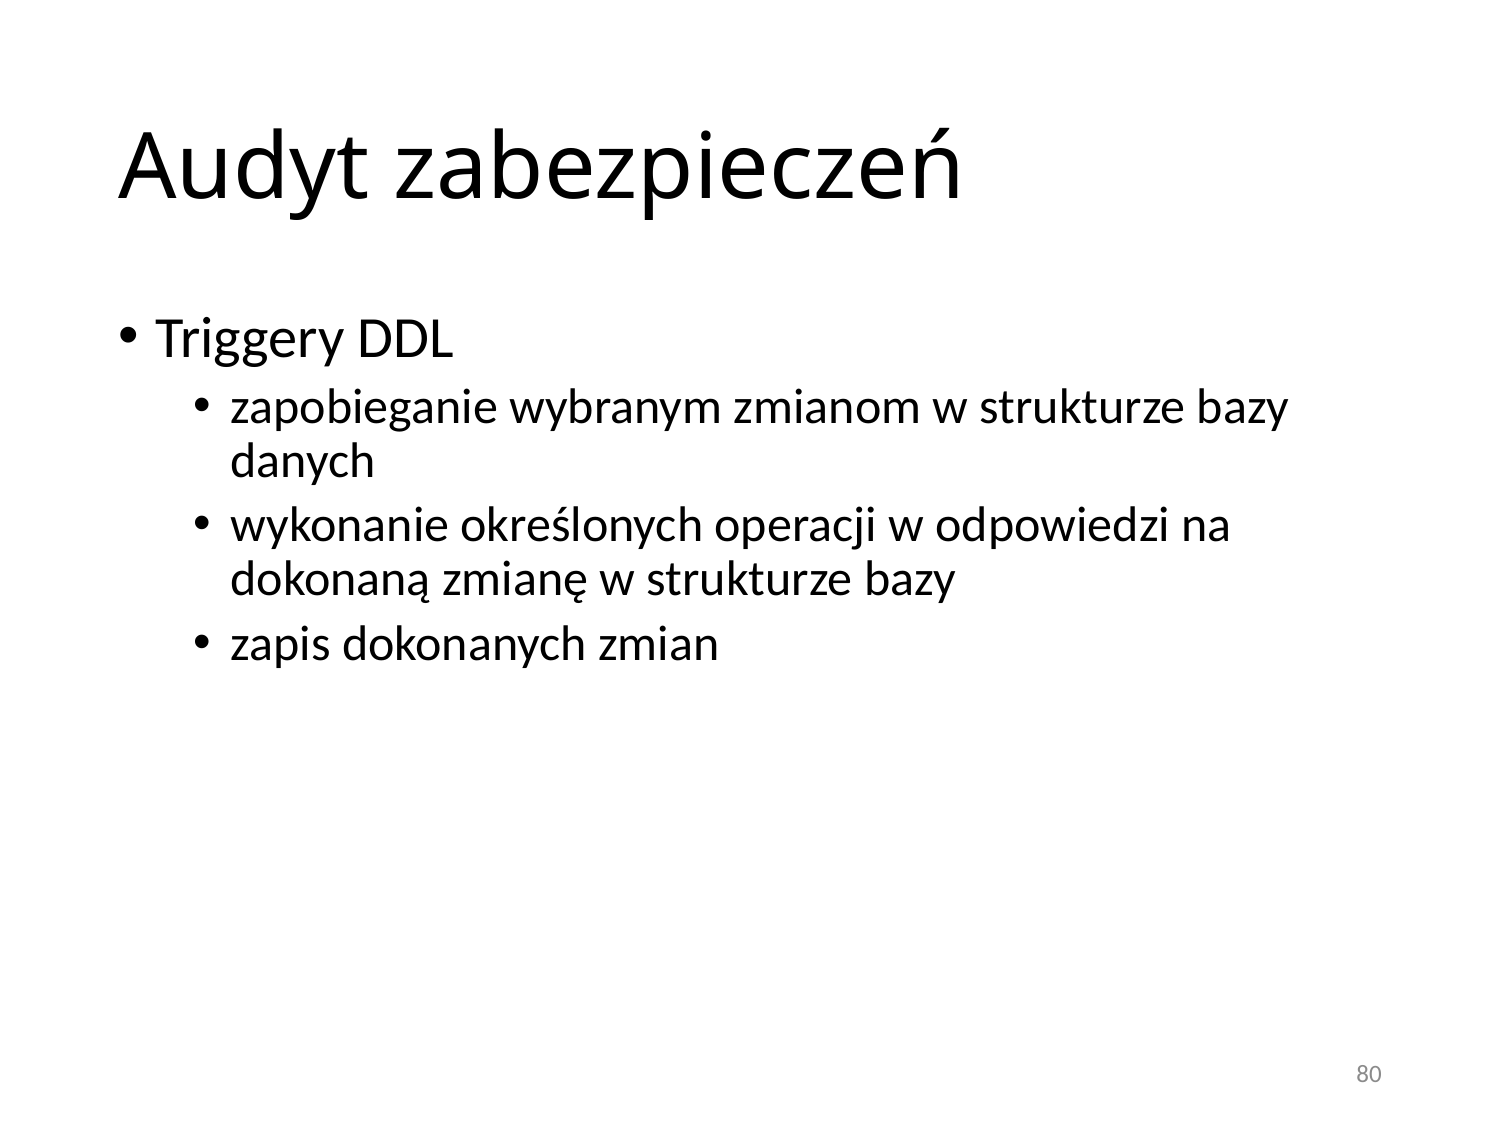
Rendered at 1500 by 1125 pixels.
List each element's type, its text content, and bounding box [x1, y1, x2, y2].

title Audyt zabezpieczeń [103, 59, 1397, 278]
list Triggery DDL zapobieganie wybranym zmianom w strukturze bazy danych wykonanie określonych operacji w odpowiedzi na dokonaną zmianę w strukturze bazy zapis dokonanych zmian [103, 299, 1397, 1014]
slide_number 80 [1059, 1042, 1397, 1103]
